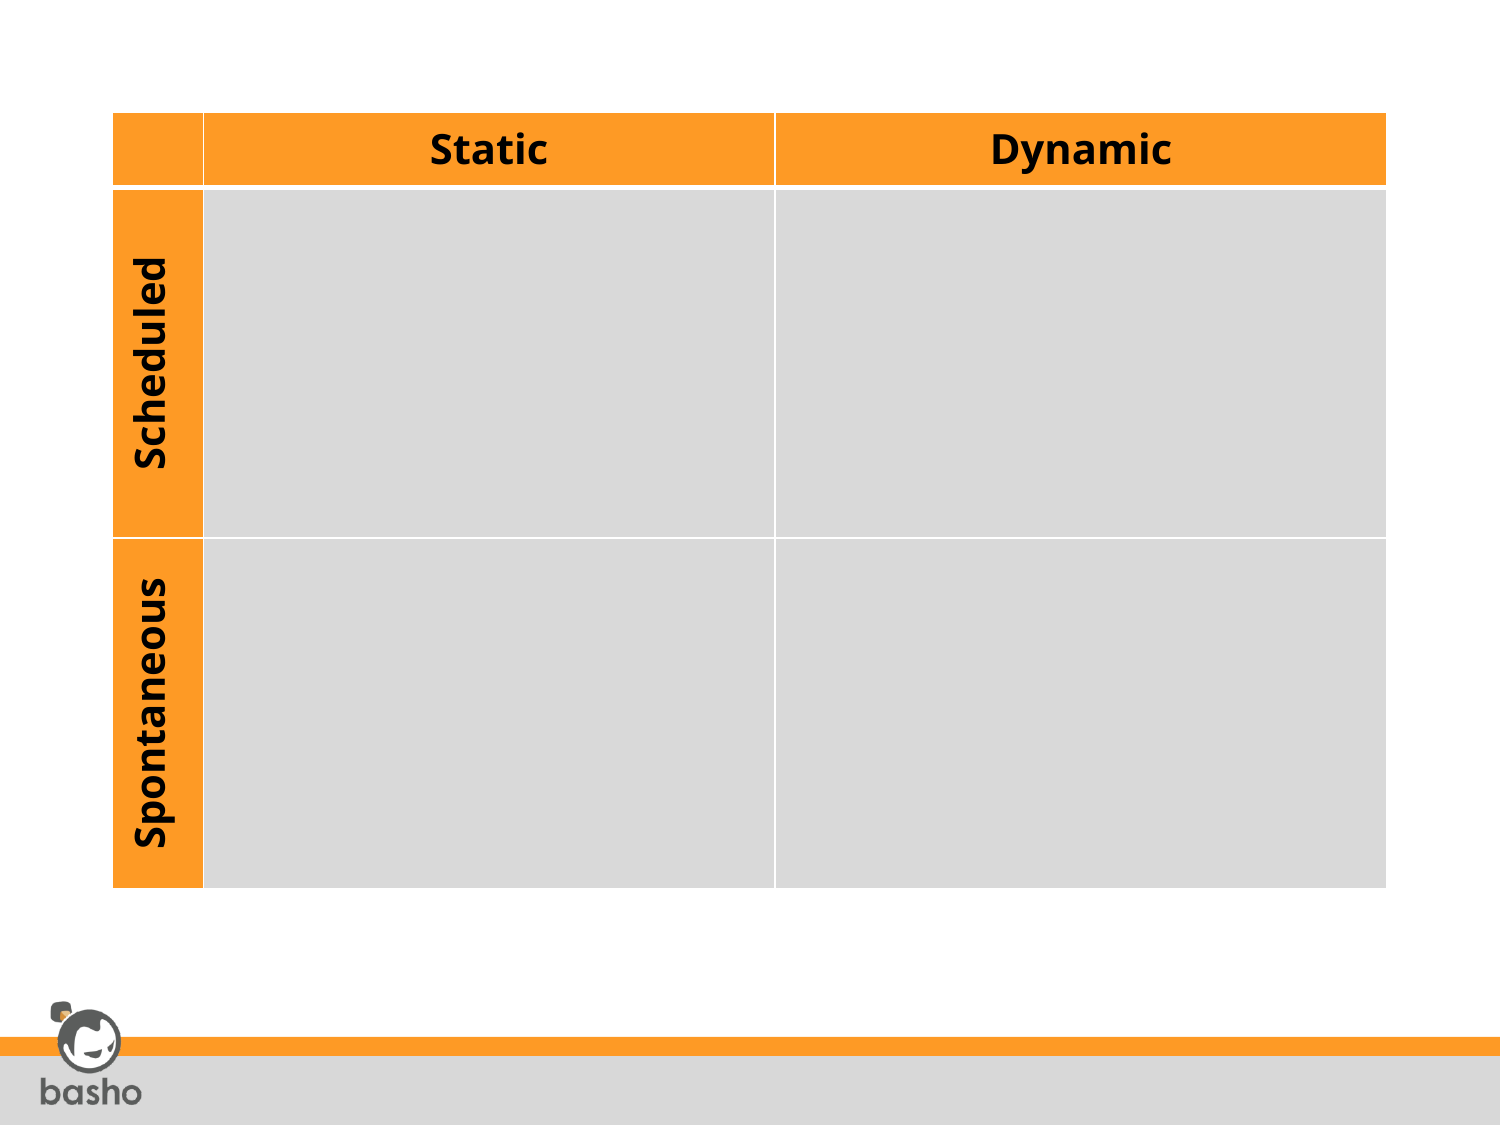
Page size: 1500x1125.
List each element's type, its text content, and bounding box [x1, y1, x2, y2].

table_cell [204, 190, 774, 537]
table_cell [776, 539, 1386, 888]
table_header Dynamic [776, 113, 1386, 185]
table_cell [776, 190, 1386, 537]
table_header Static [204, 113, 774, 185]
table_cell Scheduled [113, 190, 203, 537]
picture [38, 1001, 144, 1115]
table_header [113, 113, 203, 185]
table_cell Spontaneous [113, 539, 203, 888]
table_cell [204, 539, 774, 888]
